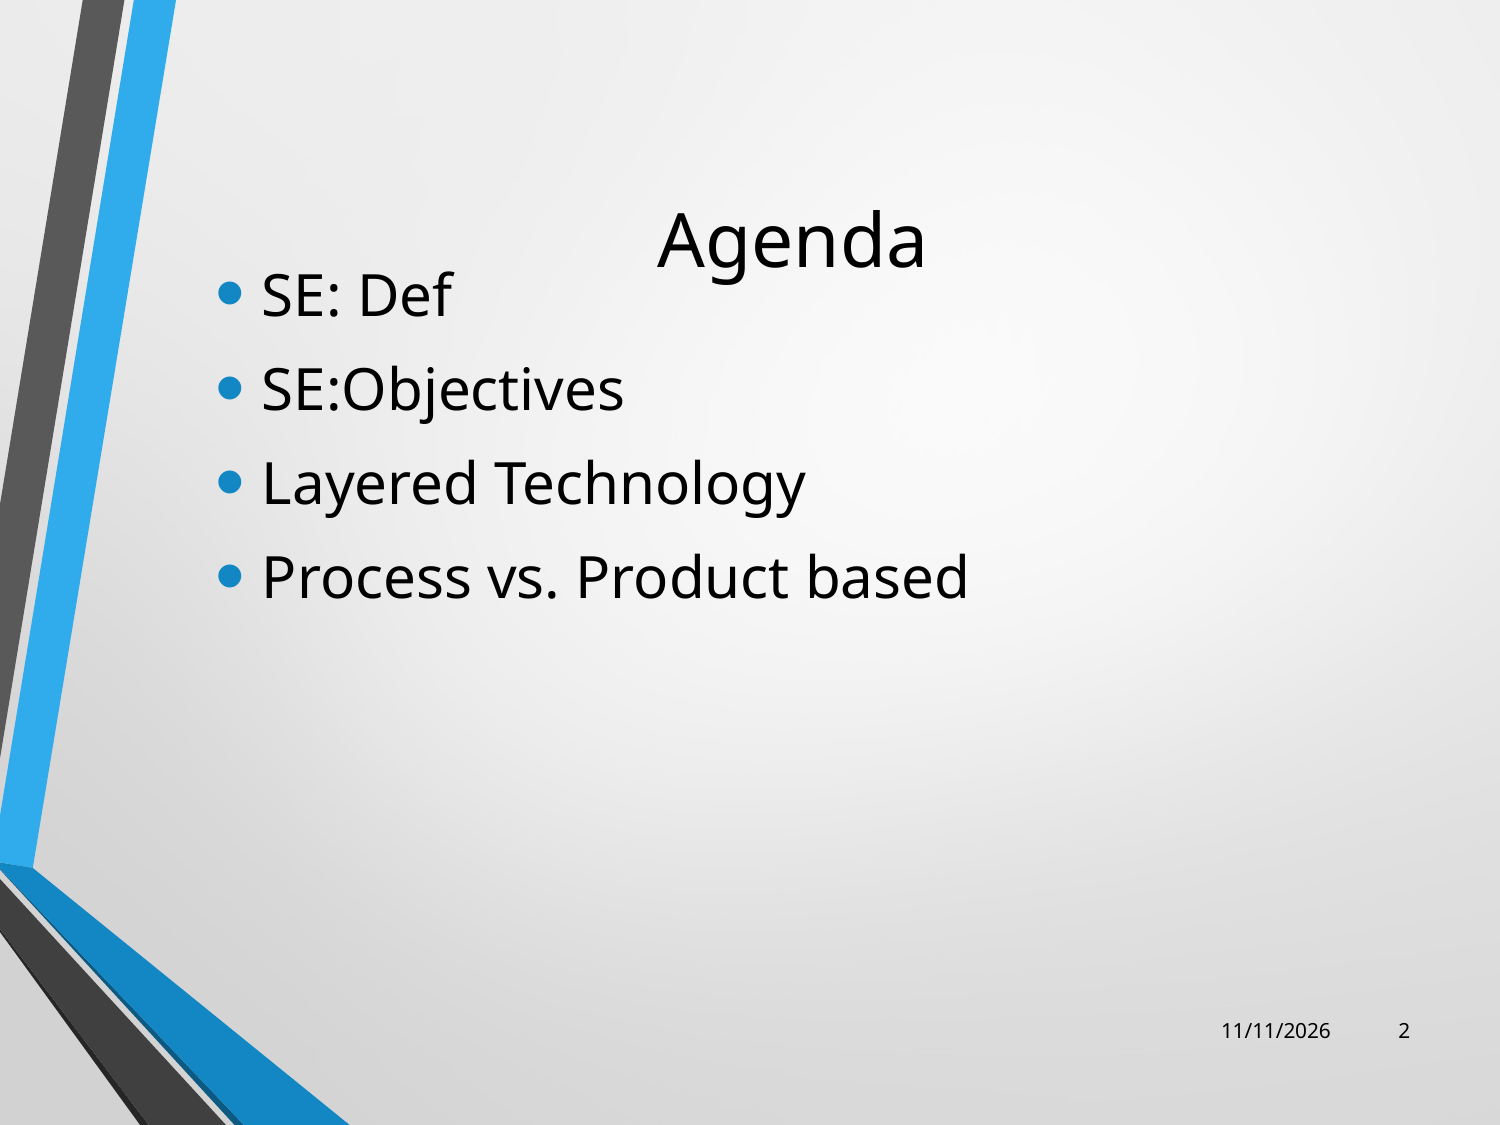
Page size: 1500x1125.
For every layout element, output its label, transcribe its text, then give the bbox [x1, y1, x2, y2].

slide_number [1204, 1001, 1346, 1062]
title Agenda [161, 75, 1425, 400]
list SE: Def SE:Objectives Layered Technology Process vs. Product based [125, 263, 1200, 664]
slide_number 2 [1354, 1001, 1425, 1062]
